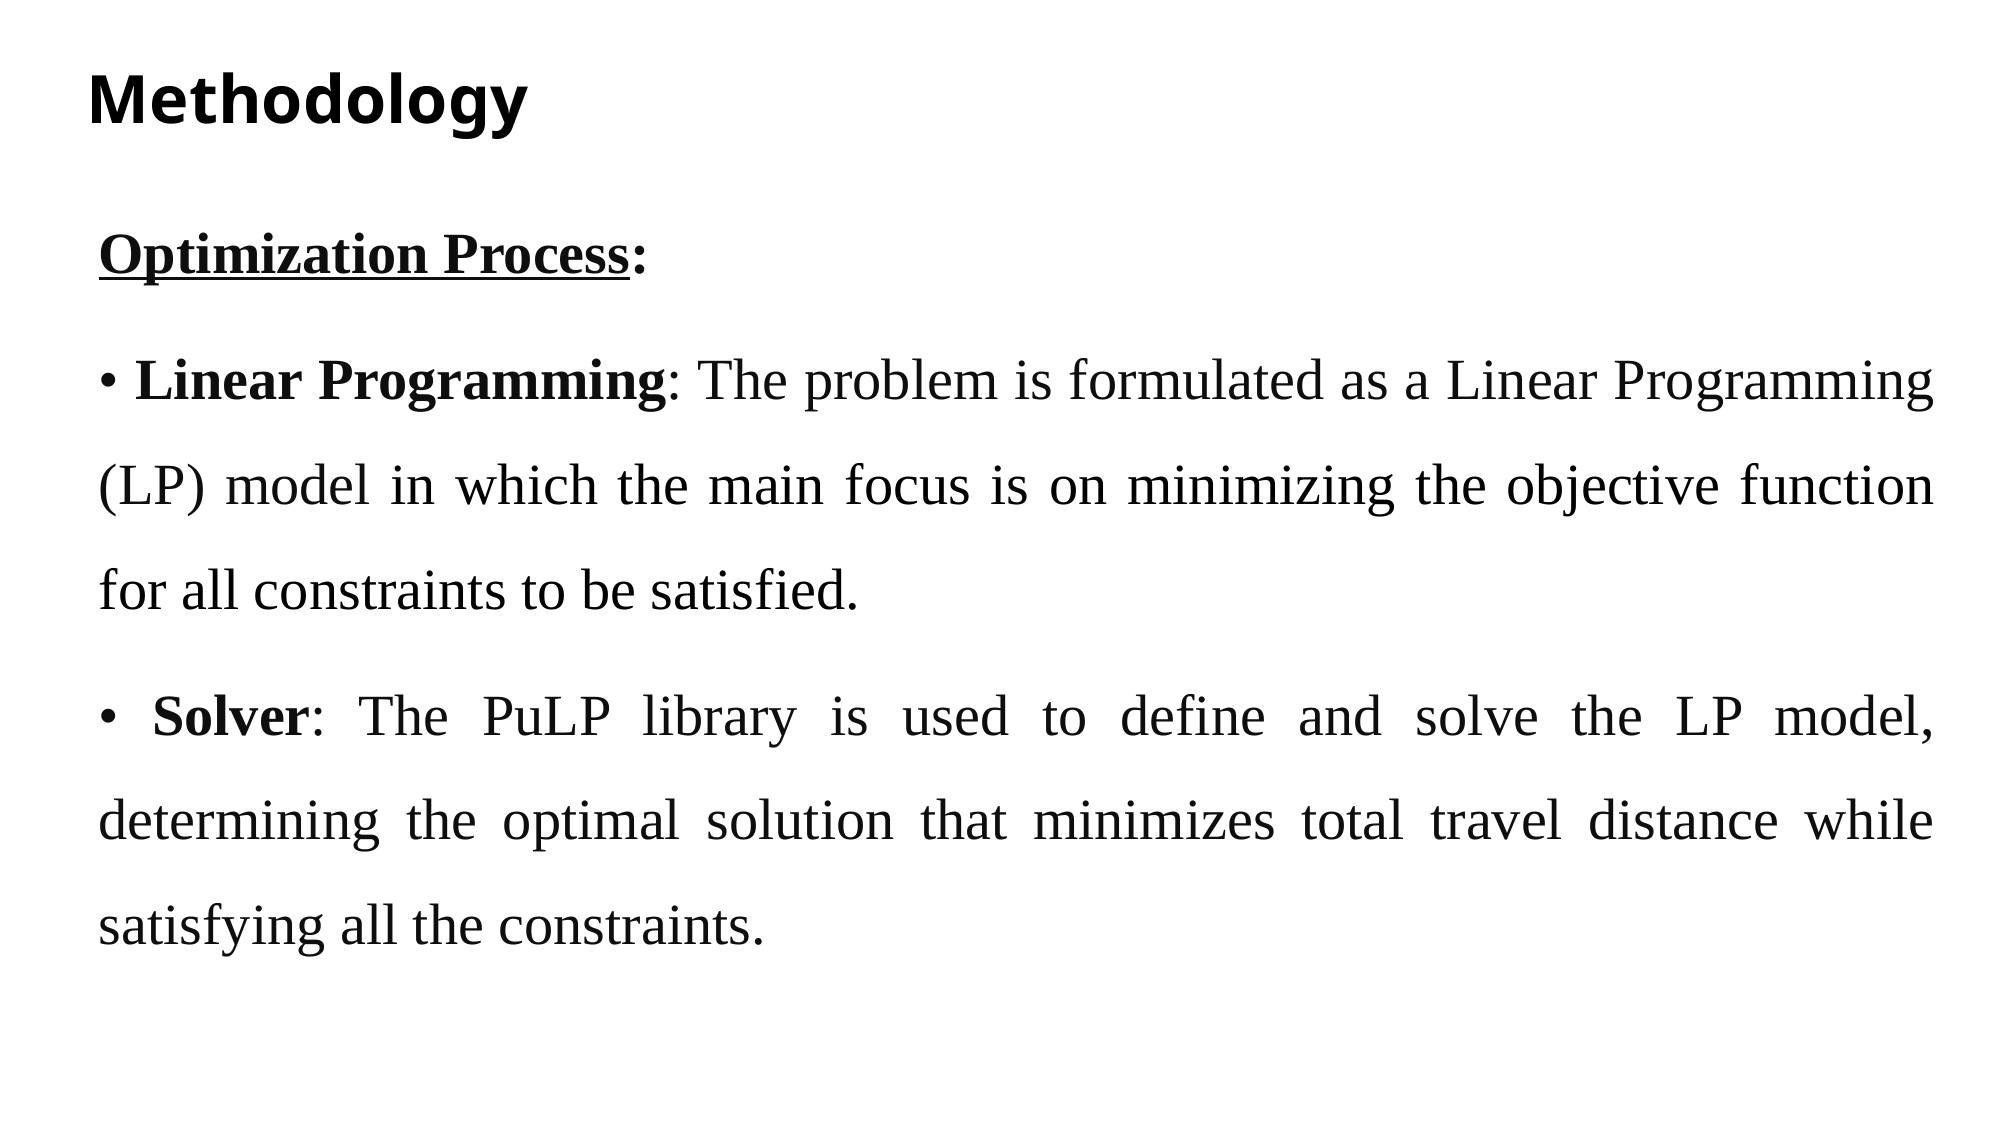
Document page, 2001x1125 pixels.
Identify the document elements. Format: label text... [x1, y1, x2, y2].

title Methodology [71, 43, 1951, 145]
subtitle Optimization Process: • Linear Programming: The problem is formulated as a Linear Programming (LP) model in which the main focus is on minimizing the objective function for all constraints to be satisfied. • Solver: The PuLP library is used to define and solve the LP model, determining the optimal solution that minimizes total travel distance while satisfying all the constraints. [83, 172, 1951, 1113]
